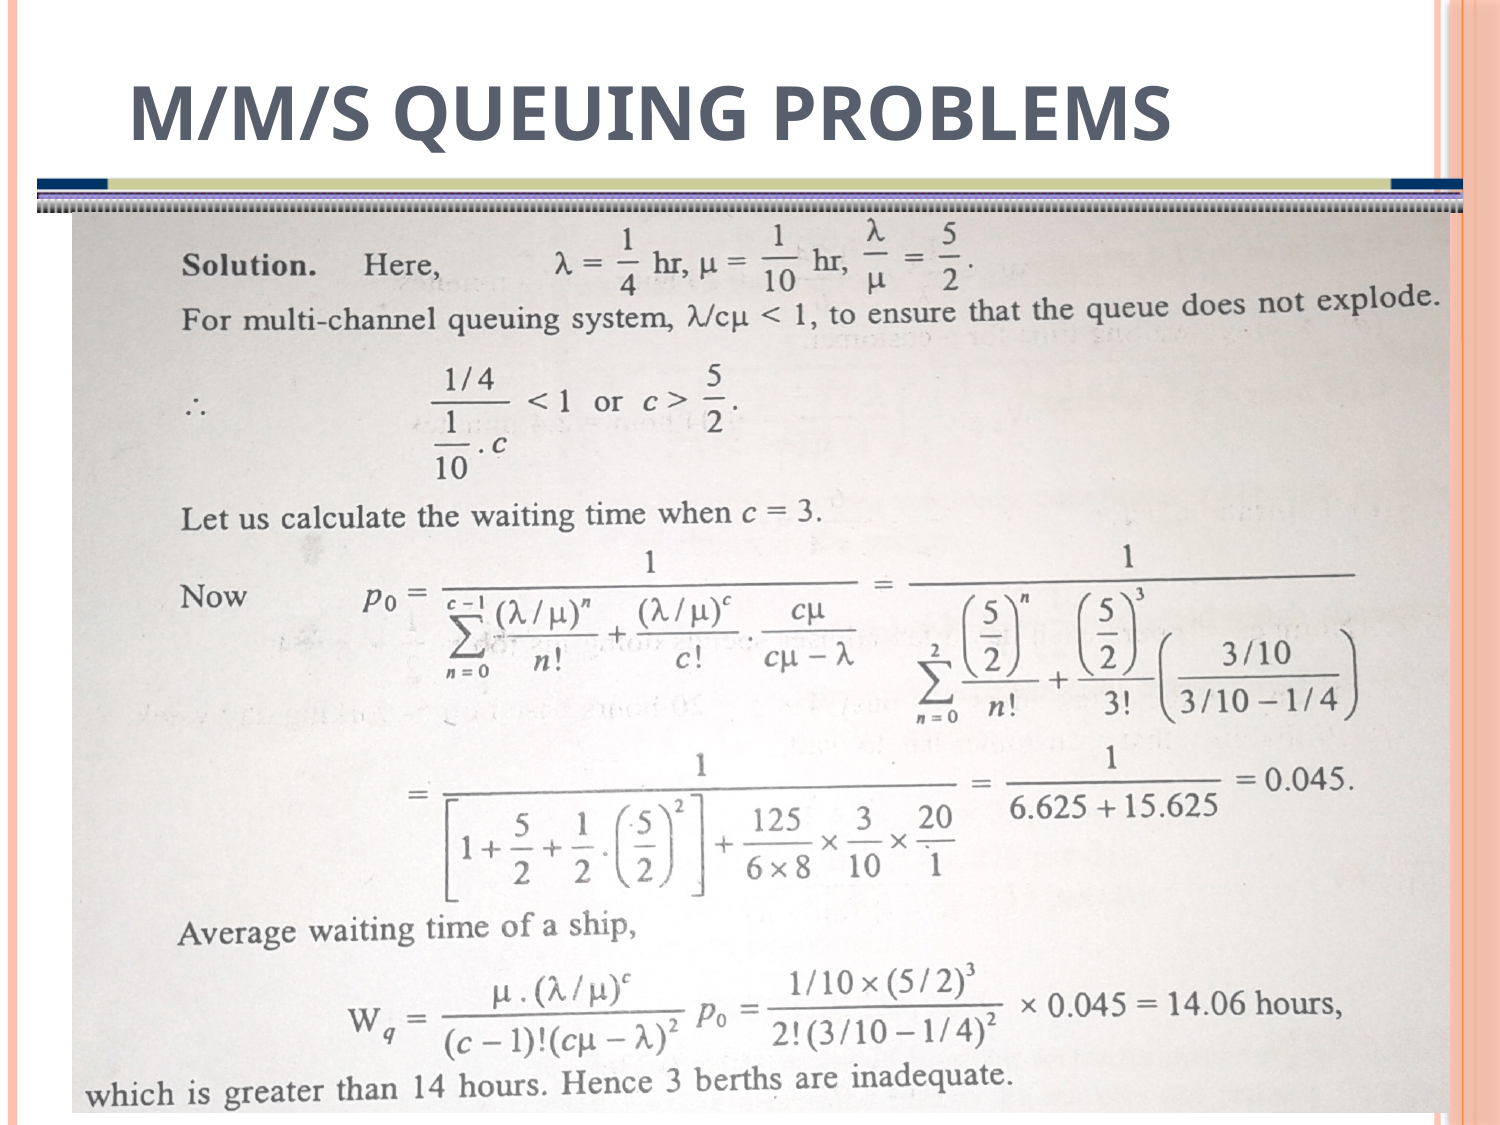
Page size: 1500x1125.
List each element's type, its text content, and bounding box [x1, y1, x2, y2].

title M/M/s Queuing Problems [112, 12, 1388, 163]
picture [71, 211, 1451, 1113]
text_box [36, 172, 1463, 213]
